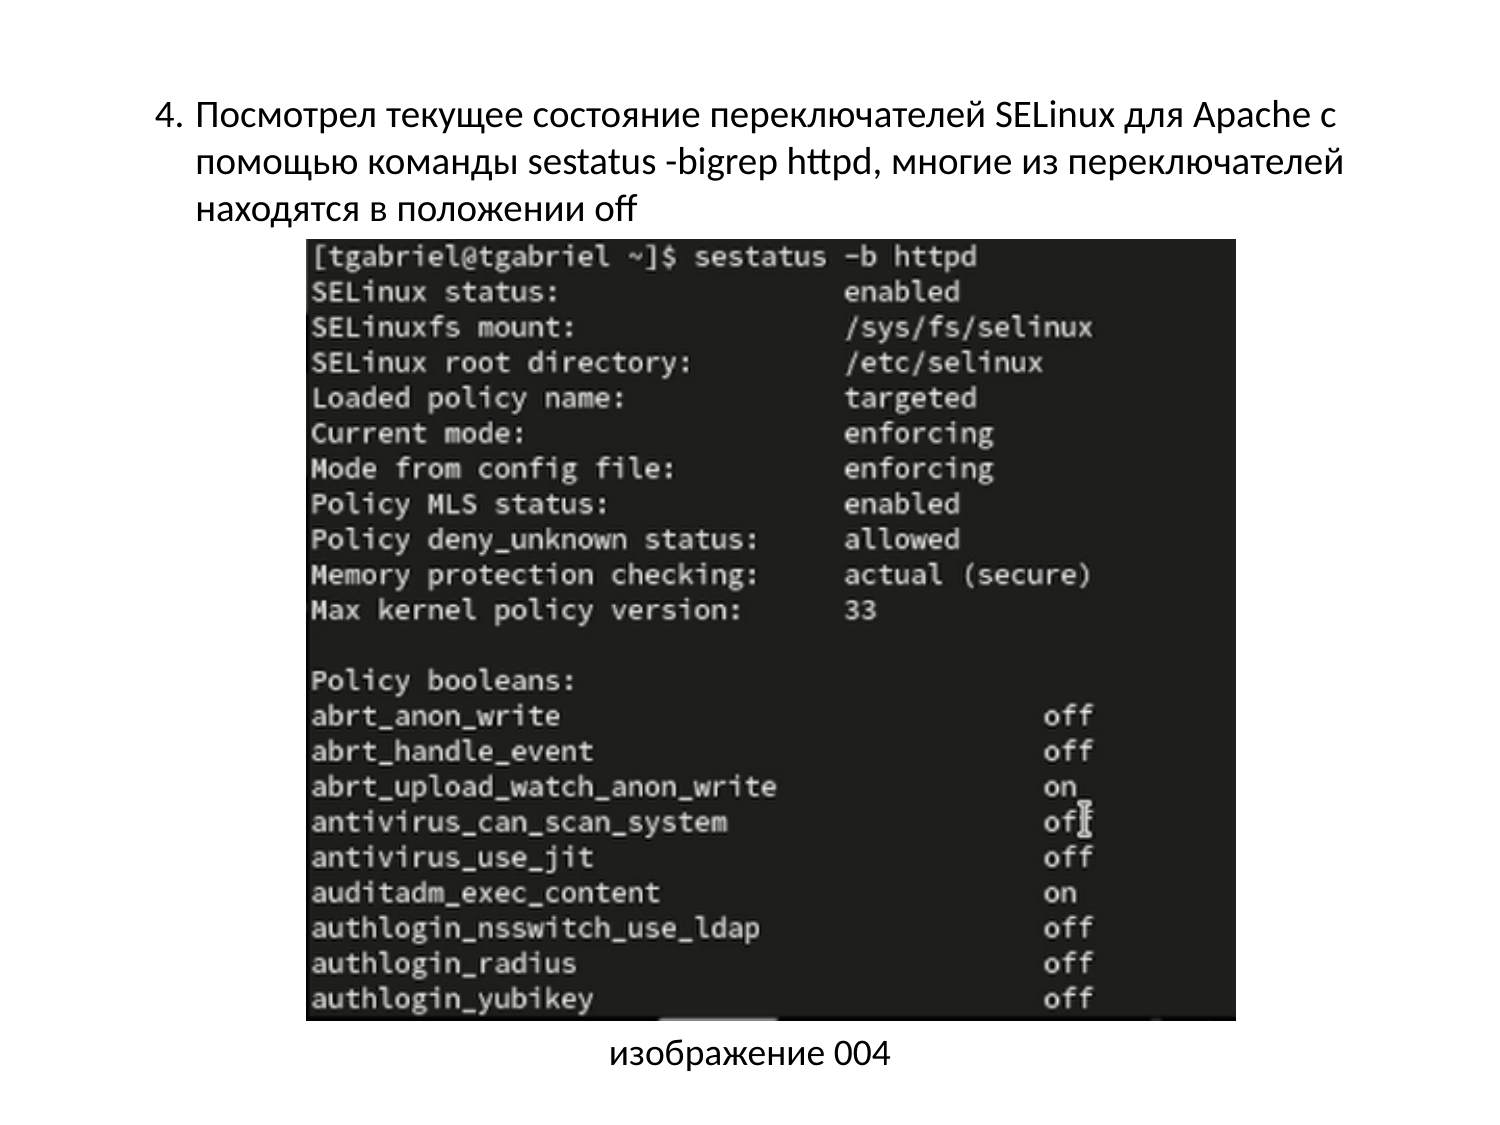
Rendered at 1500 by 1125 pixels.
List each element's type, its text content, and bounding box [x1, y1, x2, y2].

text_box изображение 004 [74, 1020, 1425, 1104]
picture [305, 239, 1236, 1021]
list Посмотрел текущее состояние переключателей SELinux для Apache с помощью команды sestatus -bigrep httpd, многие из переключателей находятся в положении off [75, 81, 1425, 240]
